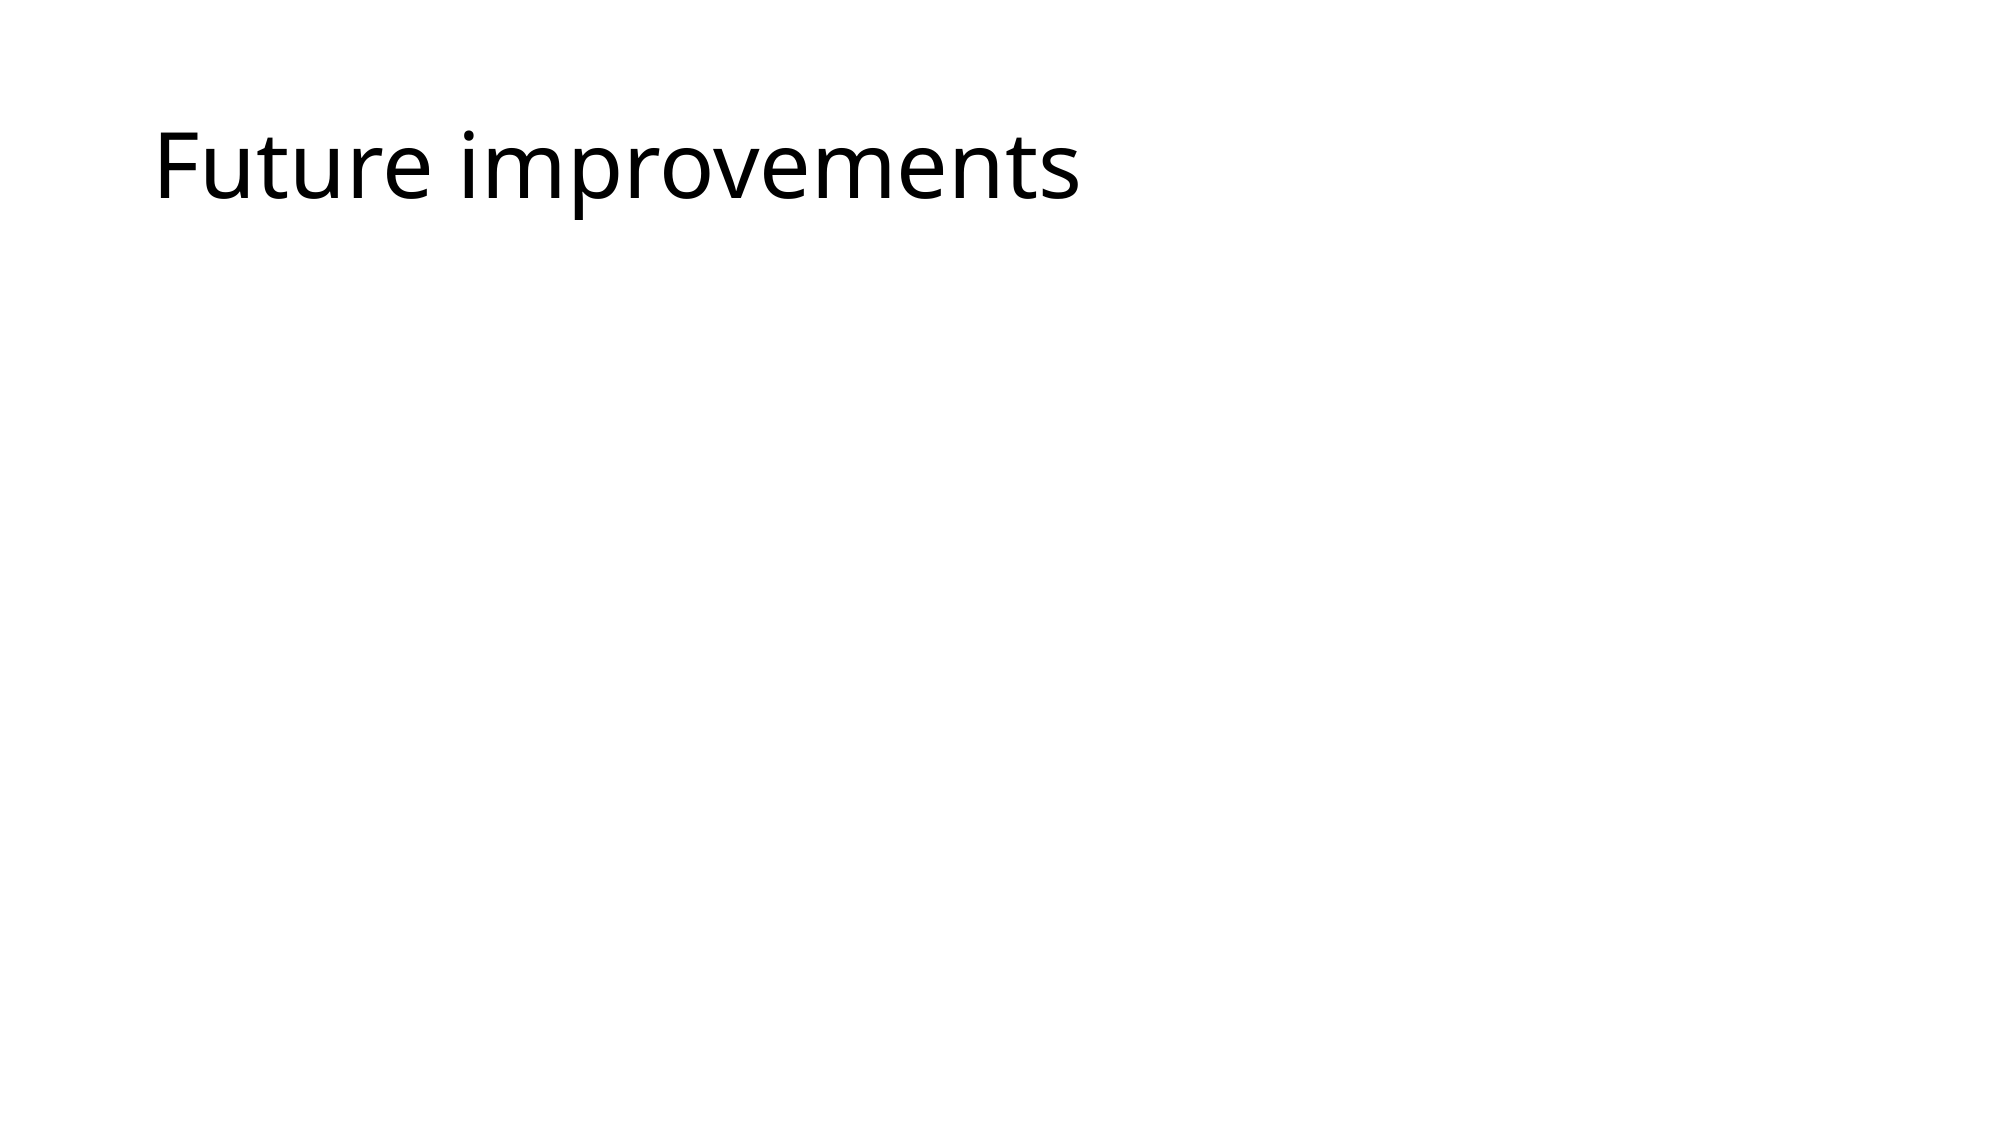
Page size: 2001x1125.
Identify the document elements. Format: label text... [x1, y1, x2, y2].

title Future improvements [137, 59, 1863, 278]
